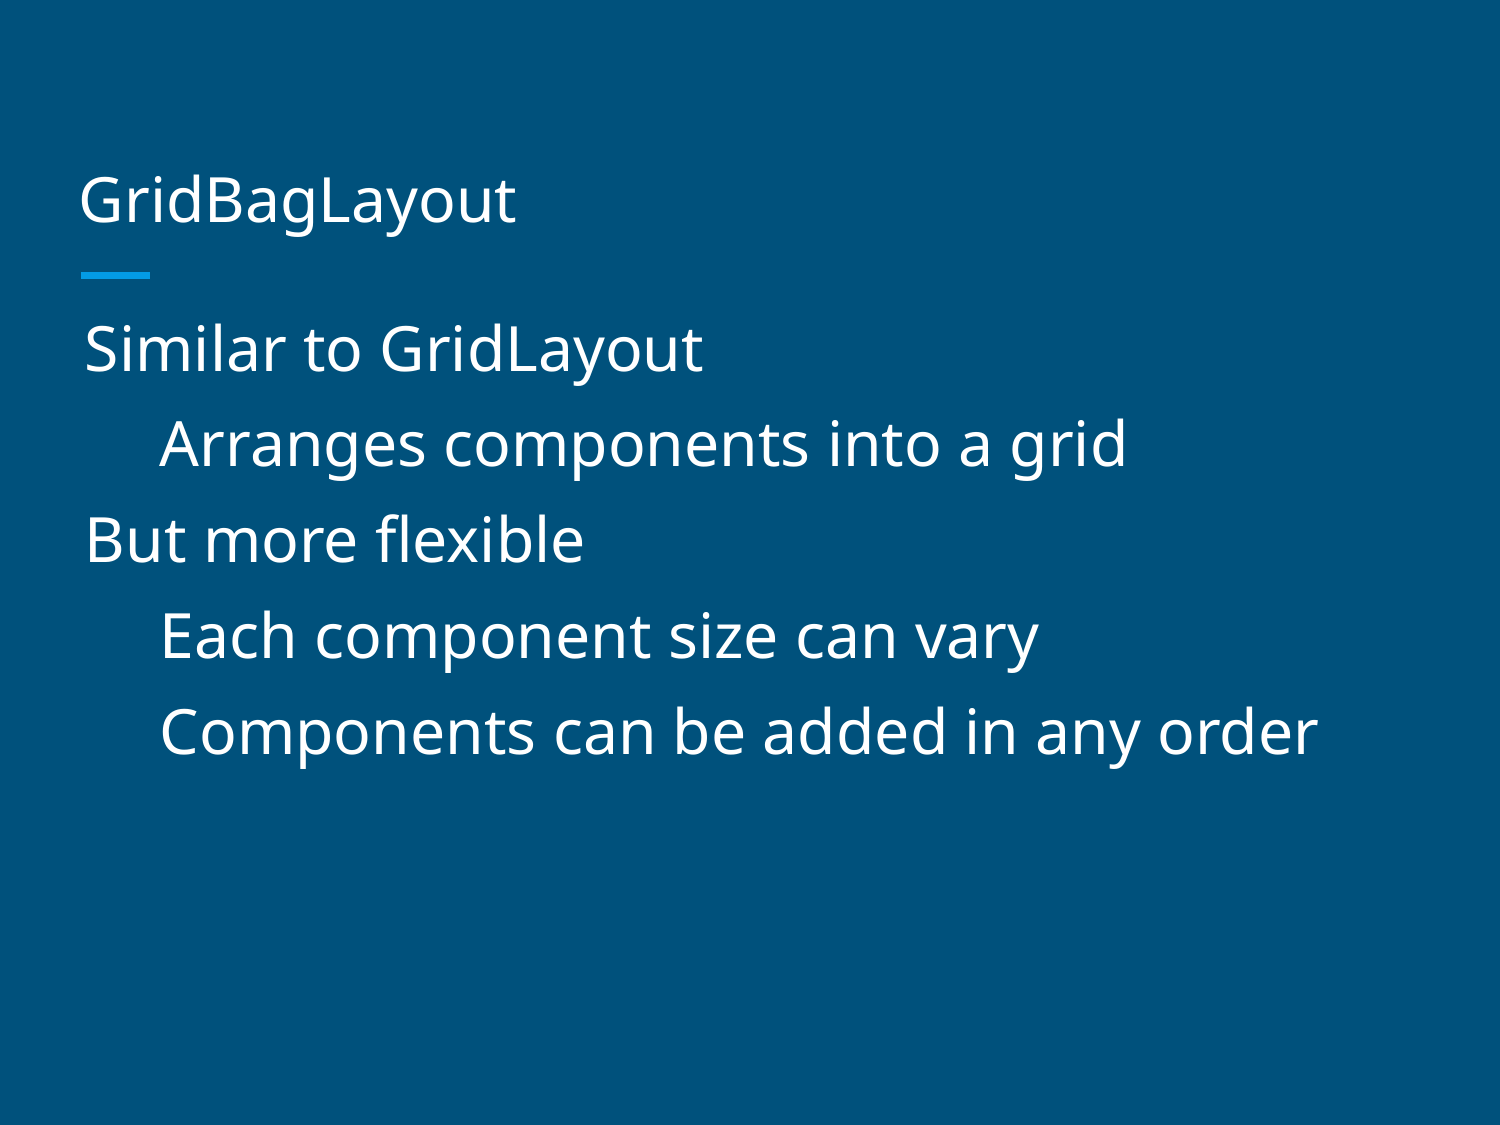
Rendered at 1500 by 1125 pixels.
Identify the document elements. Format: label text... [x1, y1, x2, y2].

list Similar to GridLayout Arranges components into a grid But more flexible Each component size can vary Components can be added in any order [63, 293, 1437, 1092]
title GridBagLayout [63, 100, 1437, 251]
